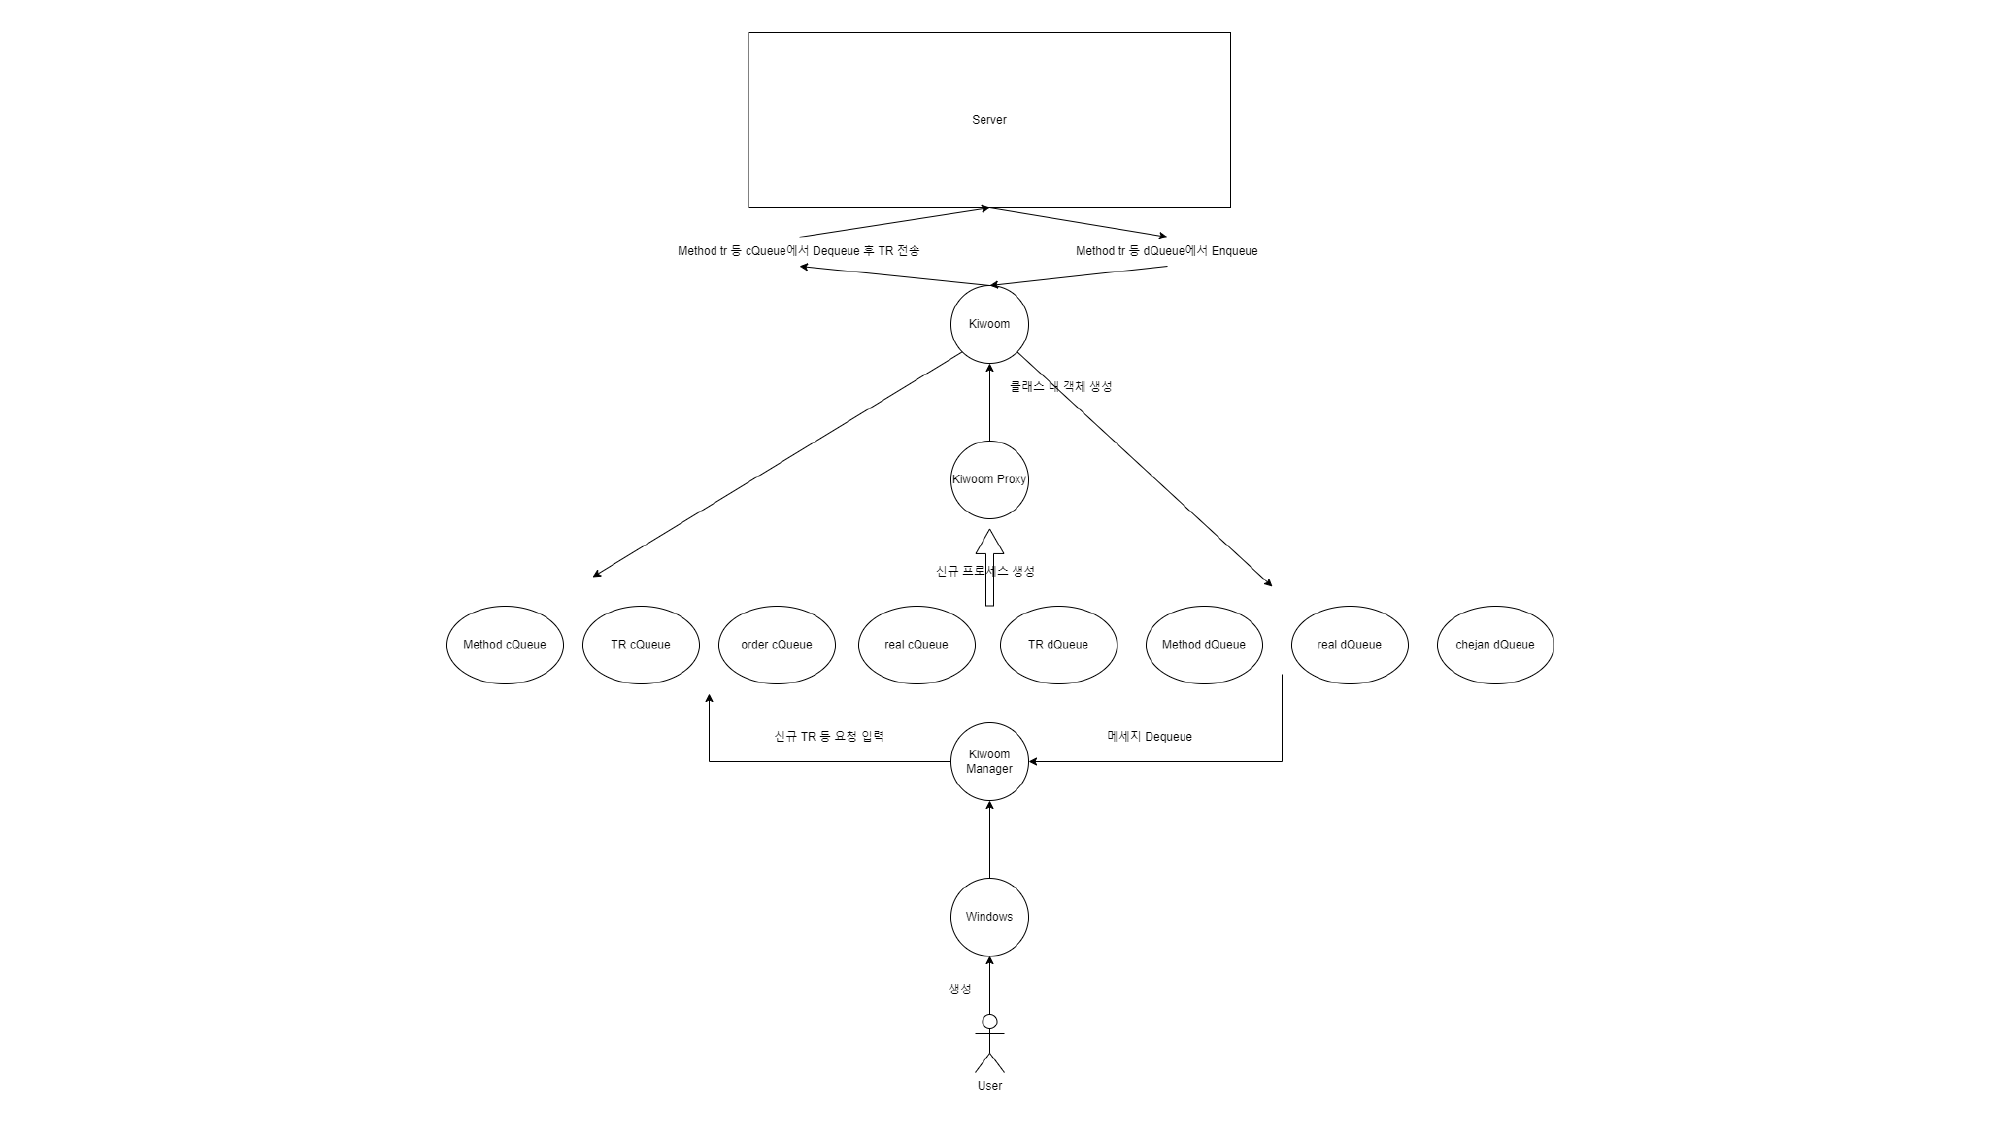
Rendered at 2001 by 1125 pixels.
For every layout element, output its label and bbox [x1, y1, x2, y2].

picture [445, 31, 1555, 1094]
